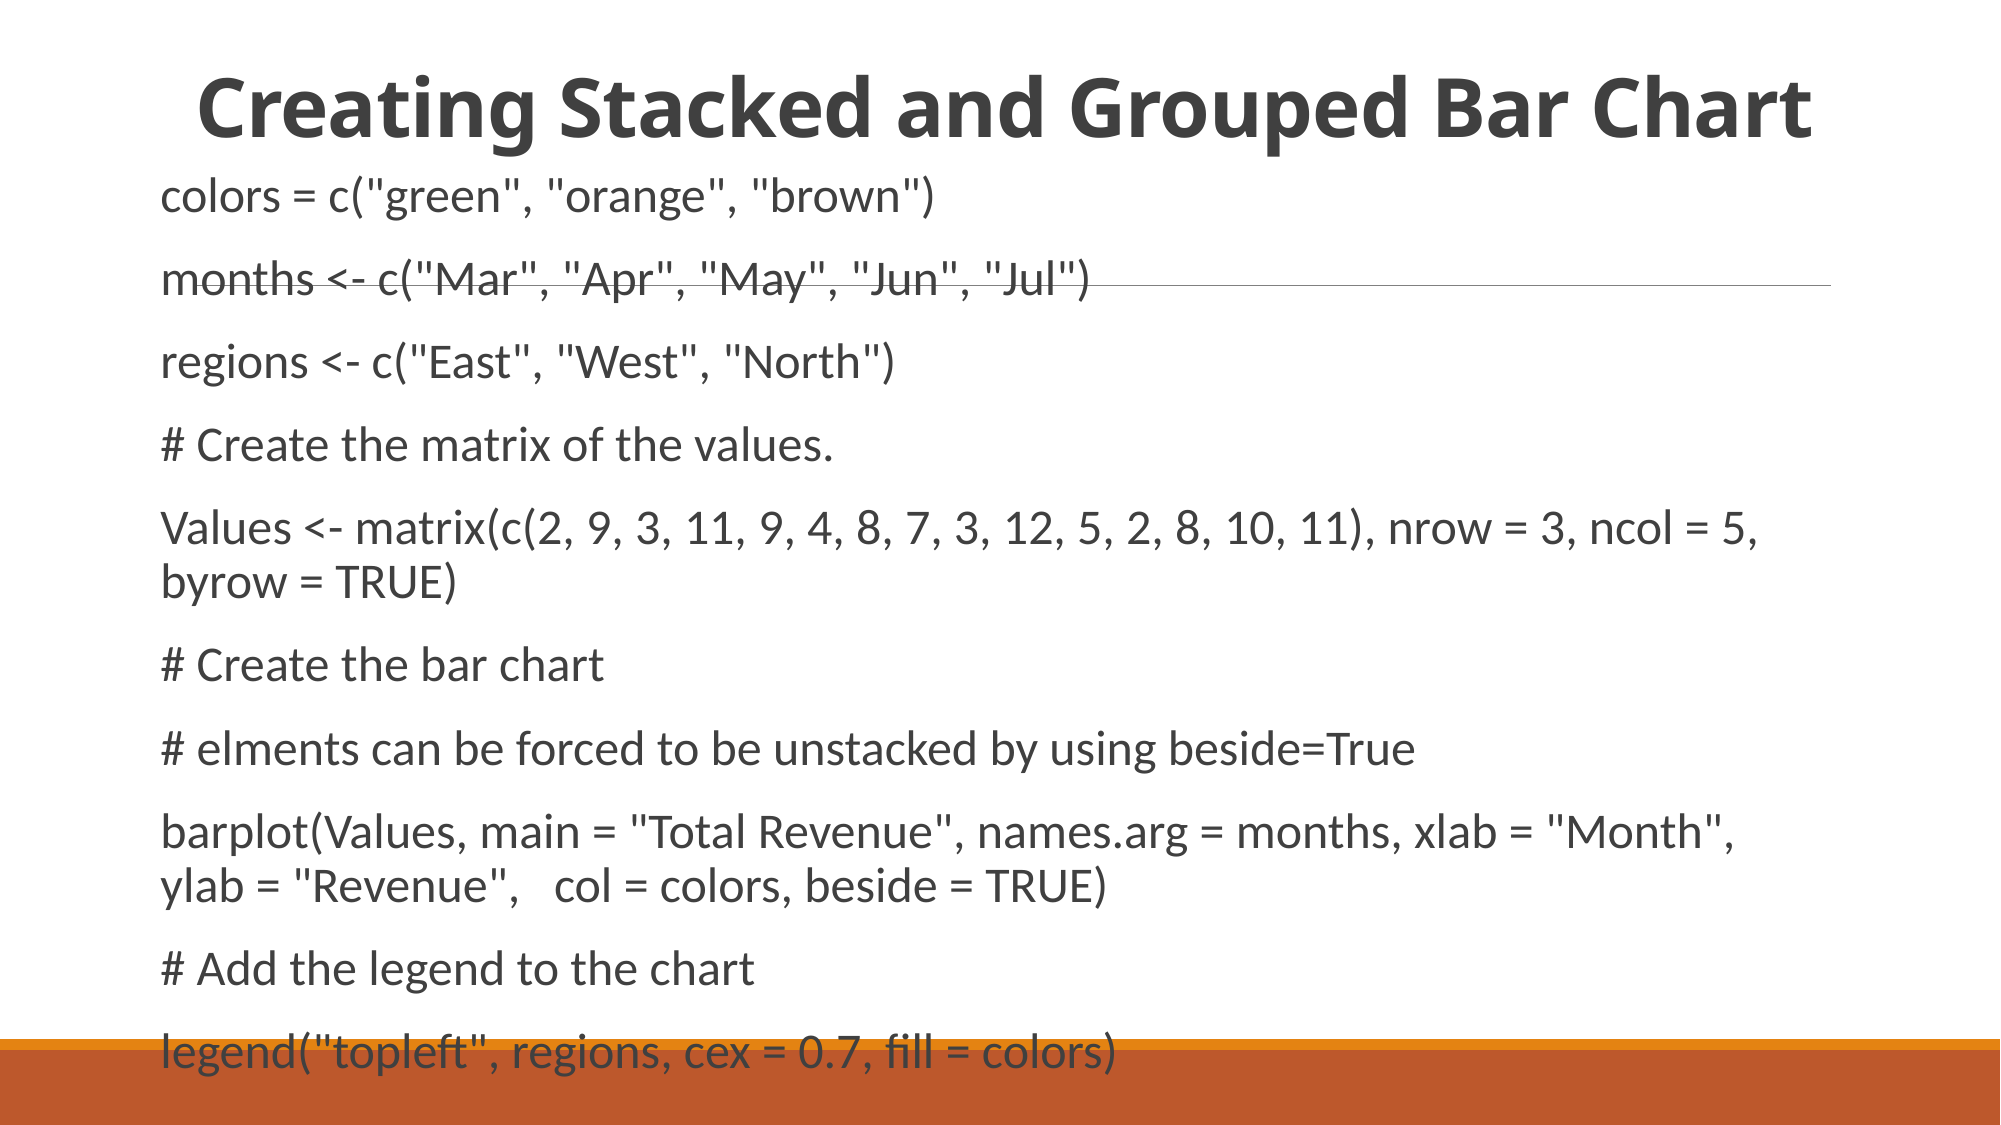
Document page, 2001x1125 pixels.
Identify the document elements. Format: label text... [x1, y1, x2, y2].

title Creating Stacked and Grouped Bar Chart [180, 47, 1830, 161]
list colors = c("green", "orange", "brown") months <- c("Mar", "Apr", "May", "Jun", "Jul") regions <- c("East", "West", "North") # Create the matrix of the values. Values <- matrix(c(2, 9, 3, 11, 9, 4, 8, 7, 3, 12, 5, 2, 8, 10, 11), nrow = 3, ncol = 5, byrow = TRUE) # Create the bar chart # elments can be forced to be unstacked by using beside=True barplot(Values, main = "Total Revenue", names.arg = months, xlab = "Month", ylab = "Revenue", col = colors, beside = TRUE) # Add the legend to the chart legend("topleft", regions, cex = 0.7, fill = colors) [145, 161, 1830, 963]
